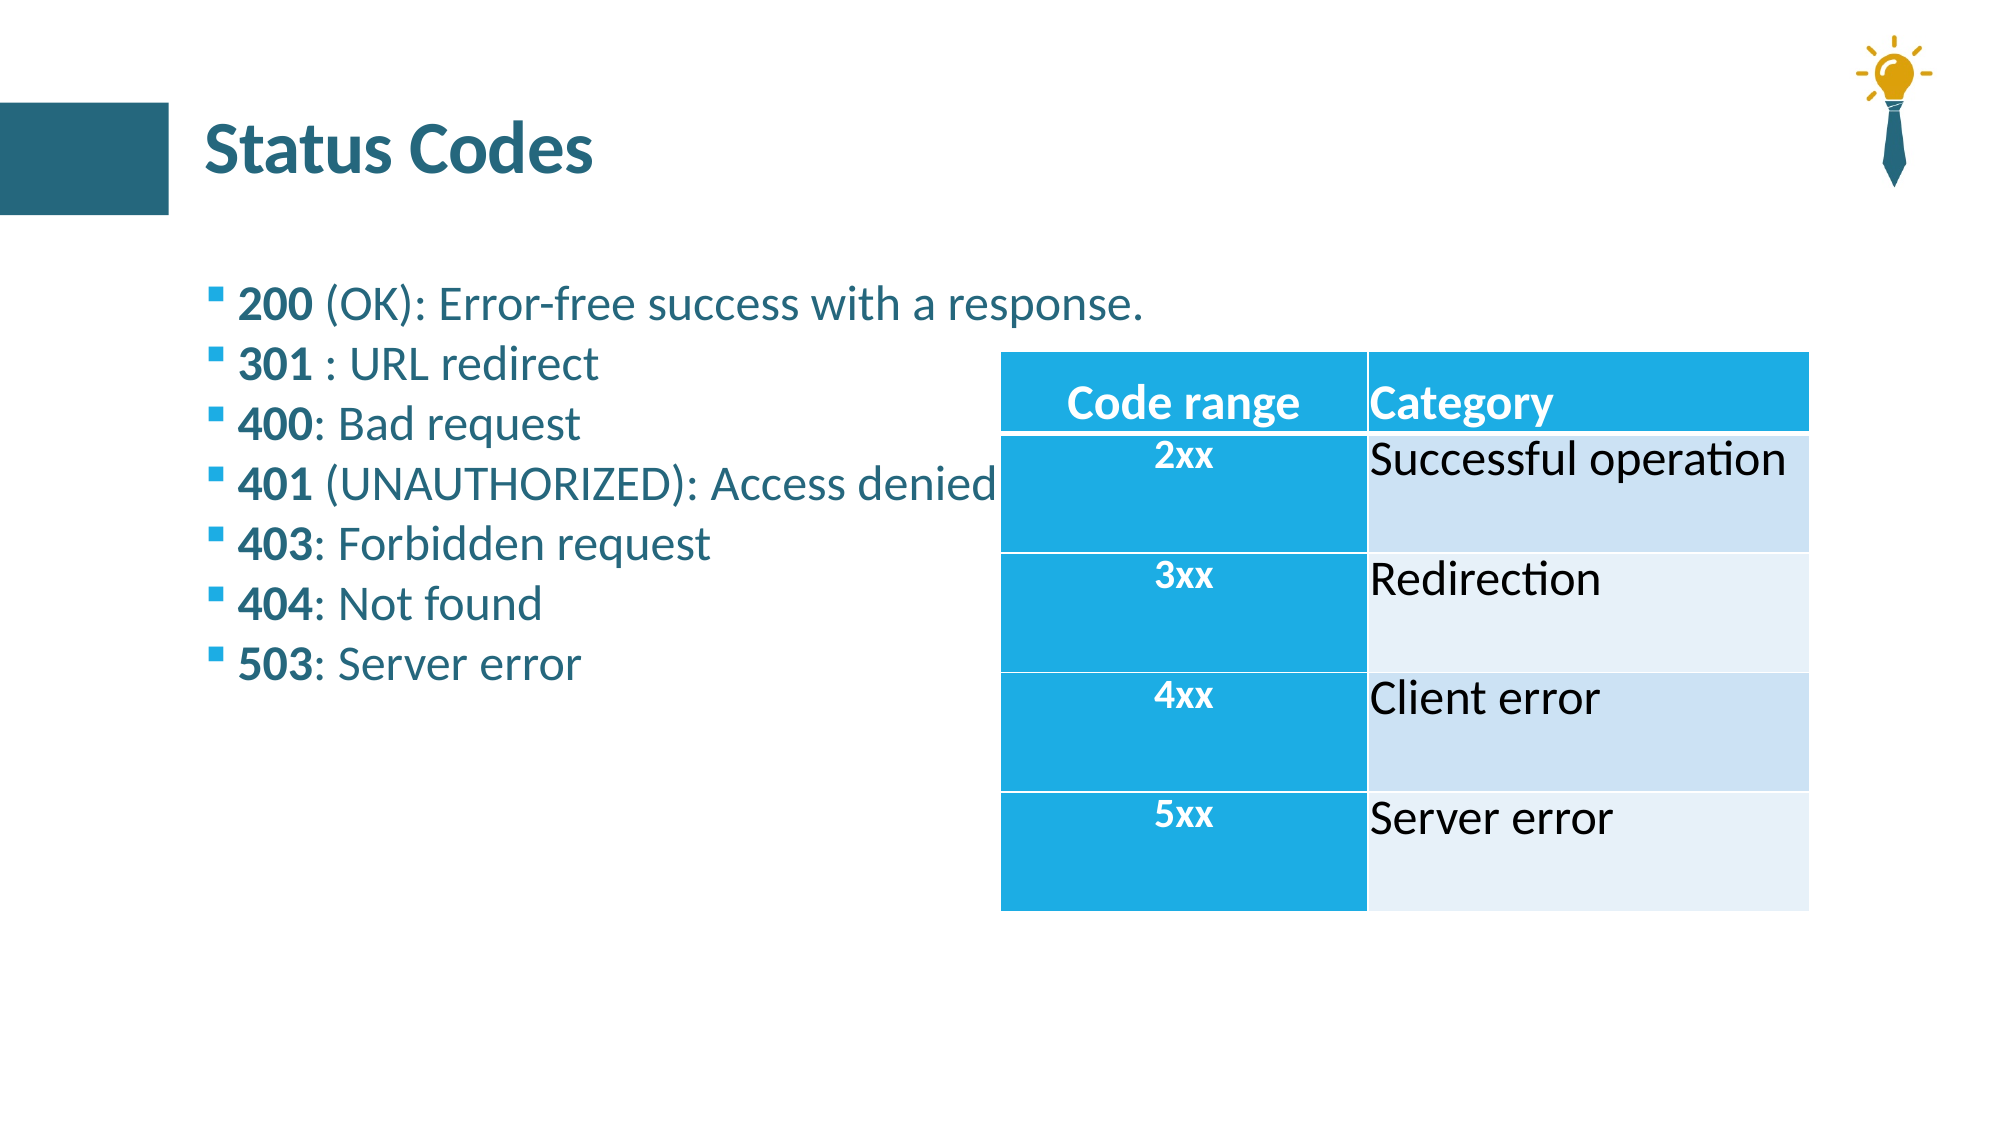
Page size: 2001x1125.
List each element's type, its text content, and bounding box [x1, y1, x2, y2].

table_header Code range [1001, 352, 1367, 431]
title Status Codes [189, 101, 1731, 219]
table_cell 3xx [1001, 554, 1367, 672]
table_cell Server error [1369, 793, 1809, 911]
list 200 (OK): Error-free success with a response. 301 : URL redirect 400: Bad request 401 (UNAUTHORIZED): Access denied 403: Forbidden request 404: Not found 503: Server error [189, 263, 1876, 1035]
table_header Category [1369, 352, 1809, 431]
table_cell 5xx [1001, 793, 1367, 911]
picture [1816, 13, 1972, 209]
table_cell 4xx [1001, 673, 1367, 791]
table_cell Client error [1369, 673, 1809, 791]
table_cell Successful operation [1369, 436, 1809, 552]
table_cell 2xx [1001, 436, 1367, 552]
table_cell Redirection [1369, 554, 1809, 672]
